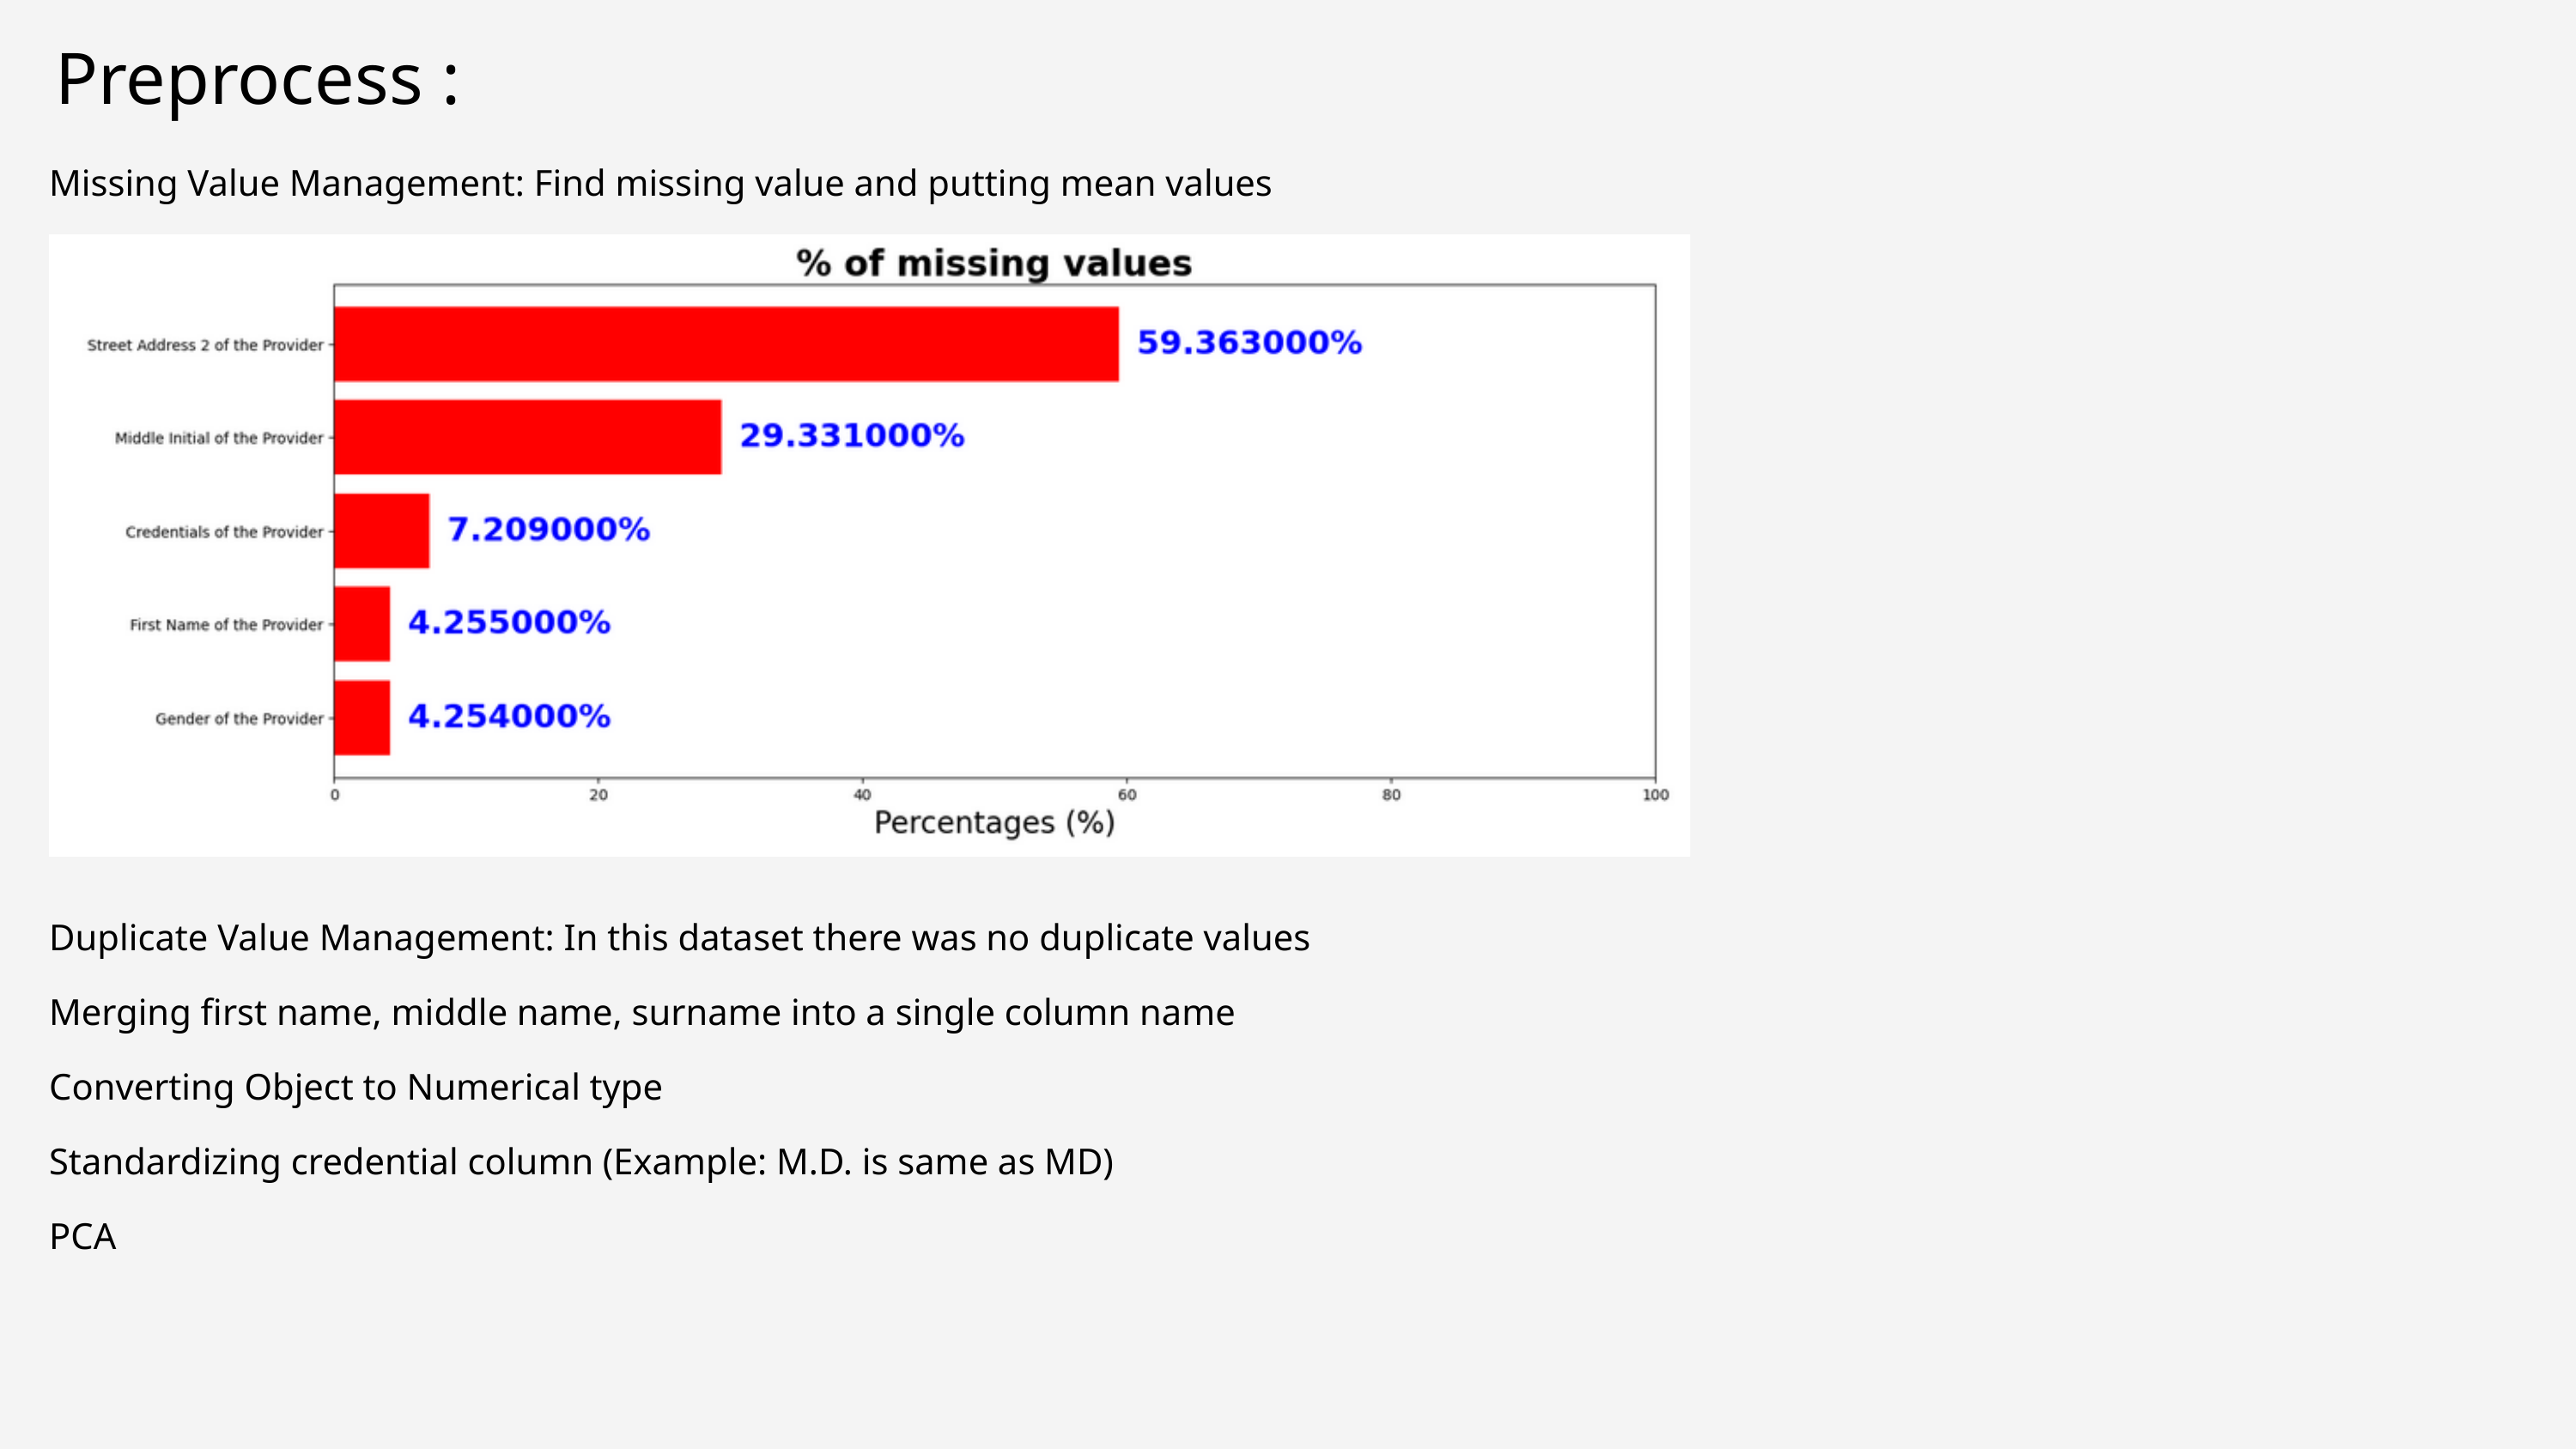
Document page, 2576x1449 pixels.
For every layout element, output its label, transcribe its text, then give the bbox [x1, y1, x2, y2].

text_box Duplicate Value Management: In this dataset there was no duplicate values [49, 907, 1549, 959]
text_box PCA [49, 1206, 1549, 1258]
text_box [49, 234, 1691, 857]
text_box Preprocess : [33, 19, 483, 119]
text_box Converting Object to Numerical type [49, 1057, 1549, 1108]
text_box Standardizing credential column (Example: M.D. is same as MD) [49, 1131, 1549, 1183]
text_box Merging first name, middle name, surname into a single column name [49, 982, 1549, 1034]
text_box Missing Value Management: Find missing value and putting mean values [49, 153, 1549, 203]
